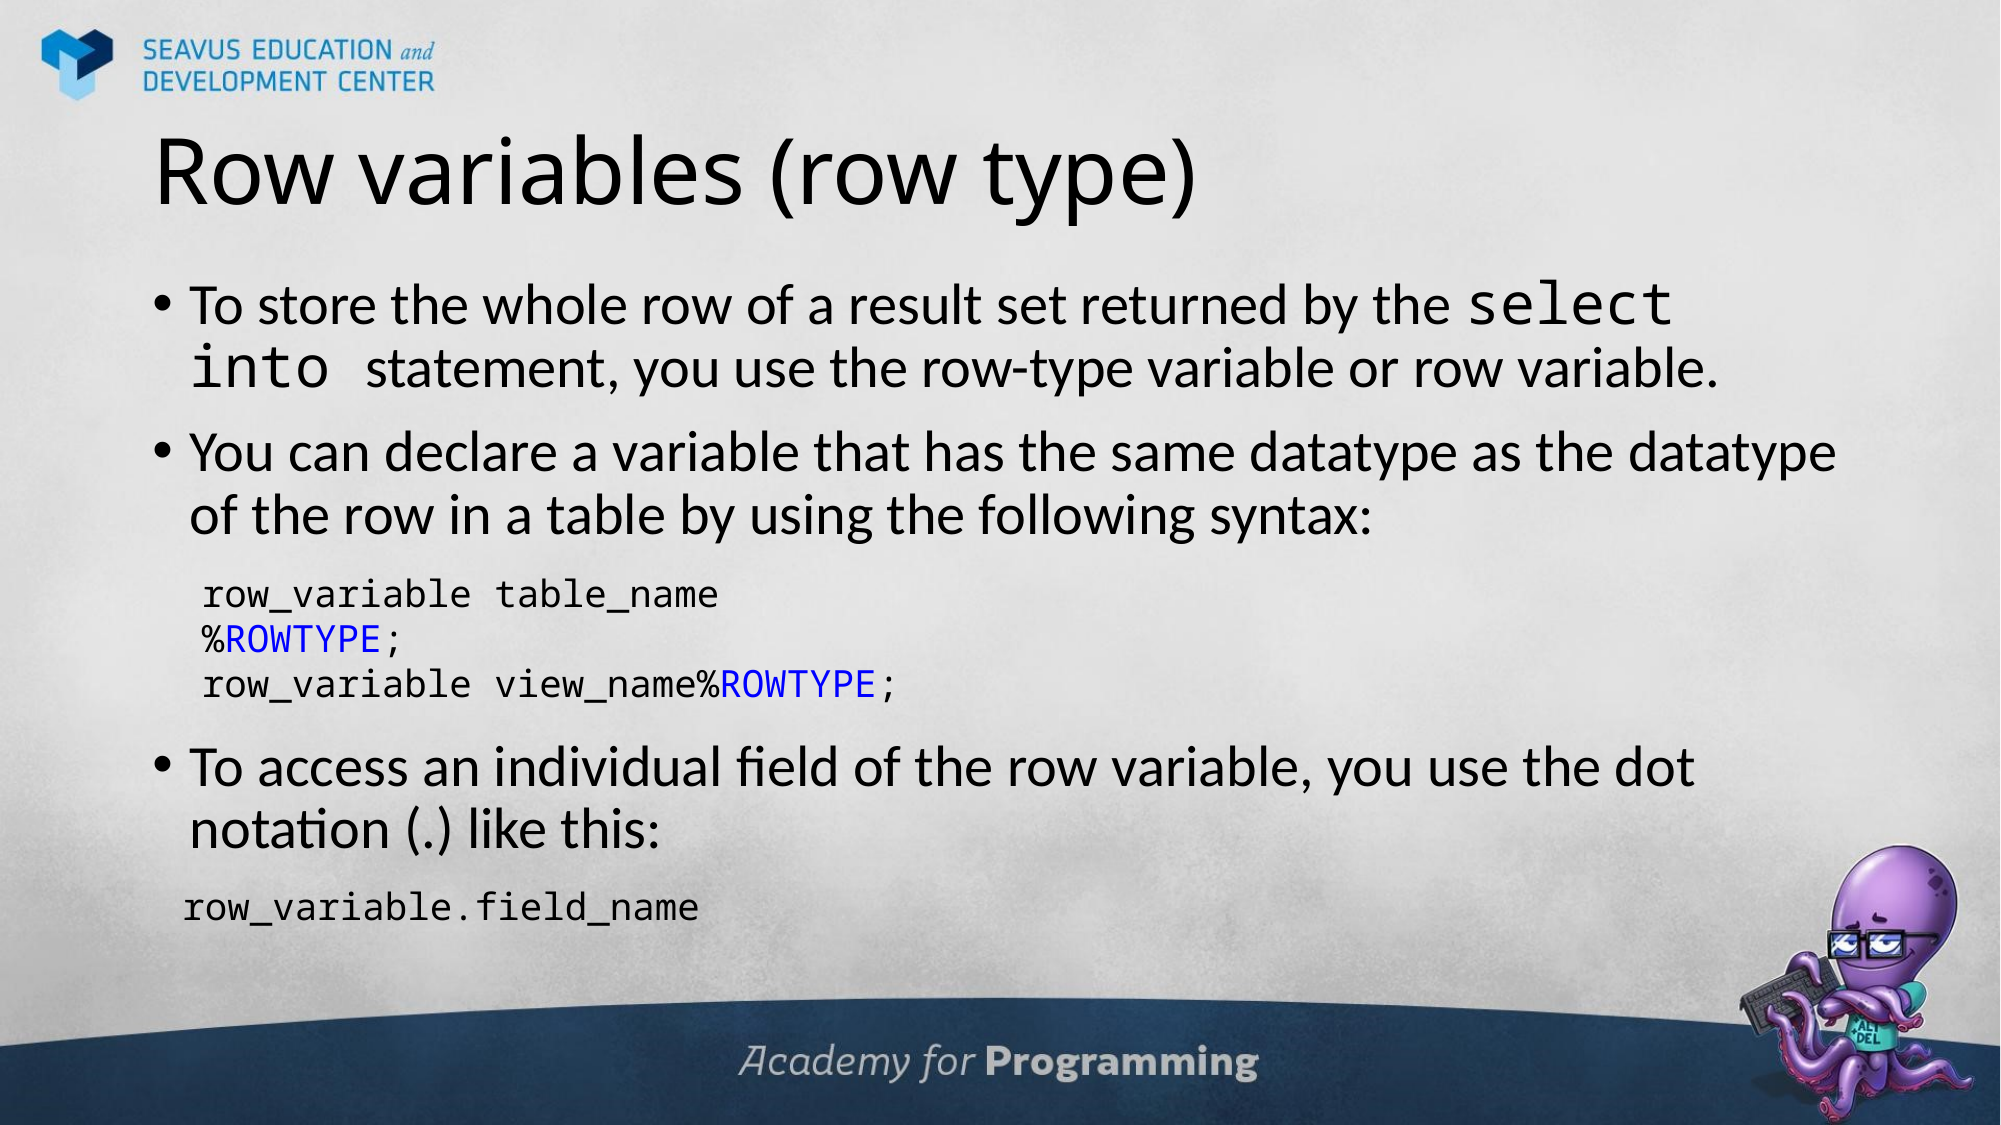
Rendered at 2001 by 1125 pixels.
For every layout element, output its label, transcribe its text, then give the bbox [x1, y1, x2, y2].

title Row variables (row type) [137, 111, 1863, 239]
list To store the whole row of a result set returned by the select into statement, you use the row-type variable or row variable. You can declare a variable that has the same datatype as the datatype of the row in a table by using the following syntax: To access an individual field of the row variable, you use the dot notation (.) like this: [137, 267, 1863, 1014]
text_box row_variable table_name%ROWTYPE; row_variable view_name%ROWTYPE; [187, 562, 921, 713]
picture [0, 0, 2001, 1125]
text_box row_variable.field_name [167, 875, 715, 935]
